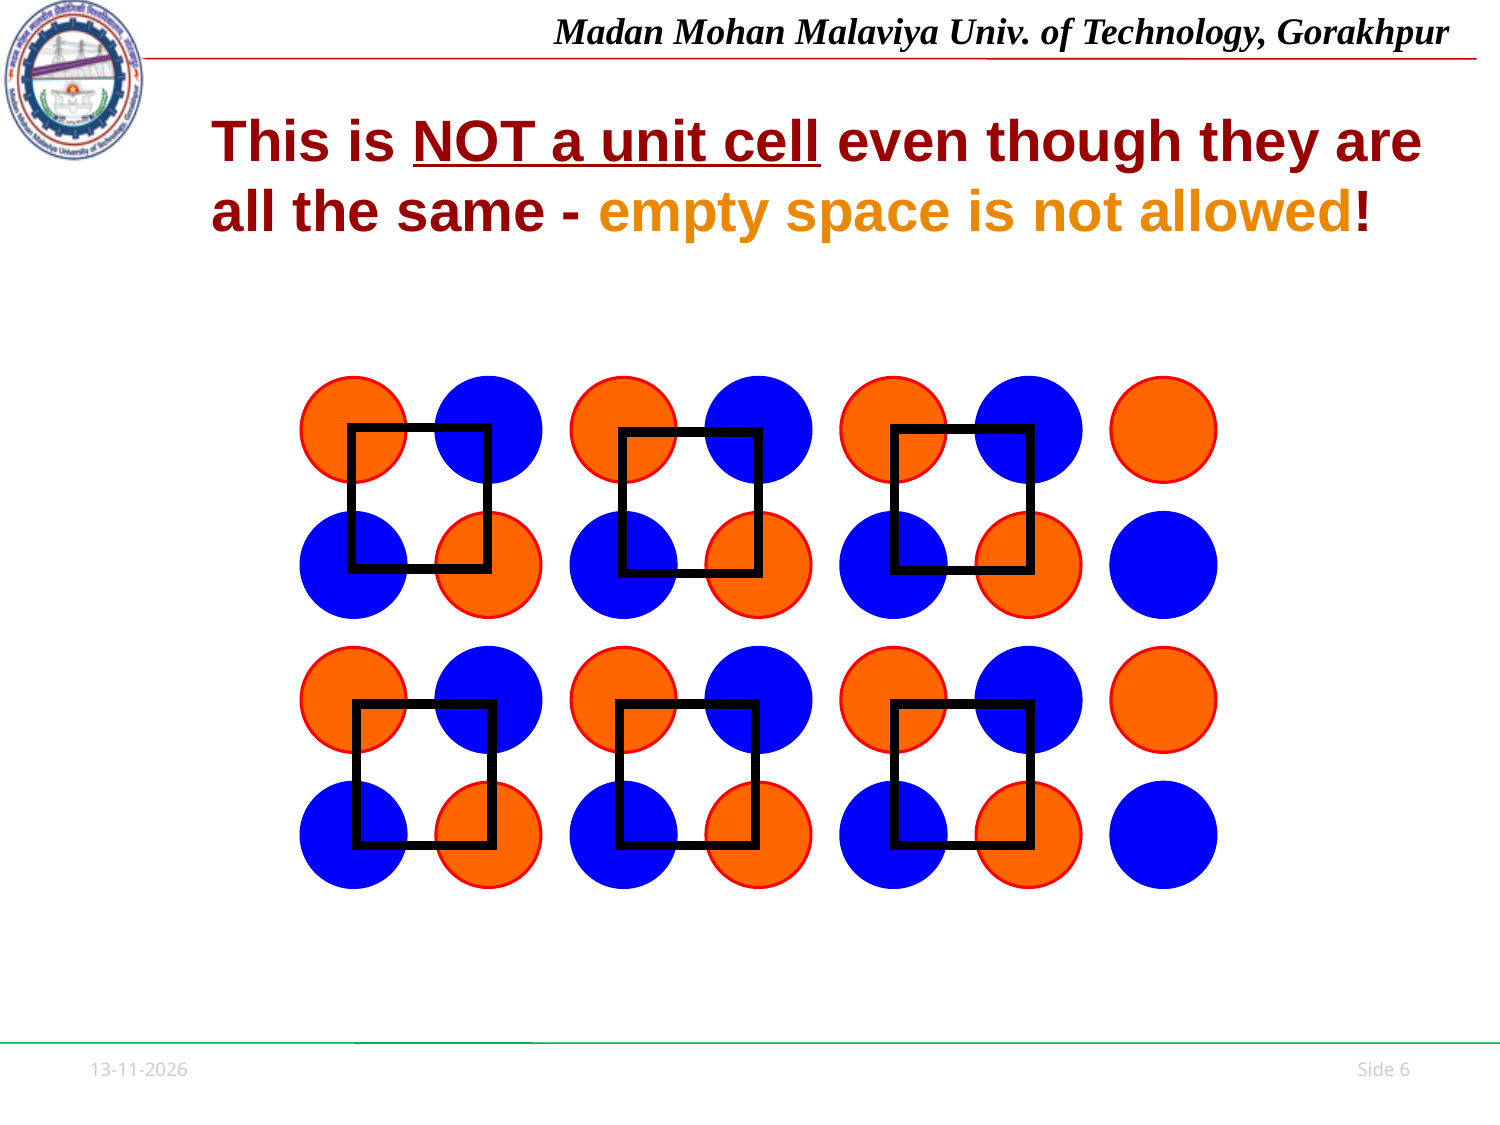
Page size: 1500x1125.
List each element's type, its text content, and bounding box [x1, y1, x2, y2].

title This is NOT a unit cell even though they are all the same - empty space is not allowed! [197, 95, 1485, 327]
picture [0, 0, 148, 166]
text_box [300, 377, 1217, 888]
